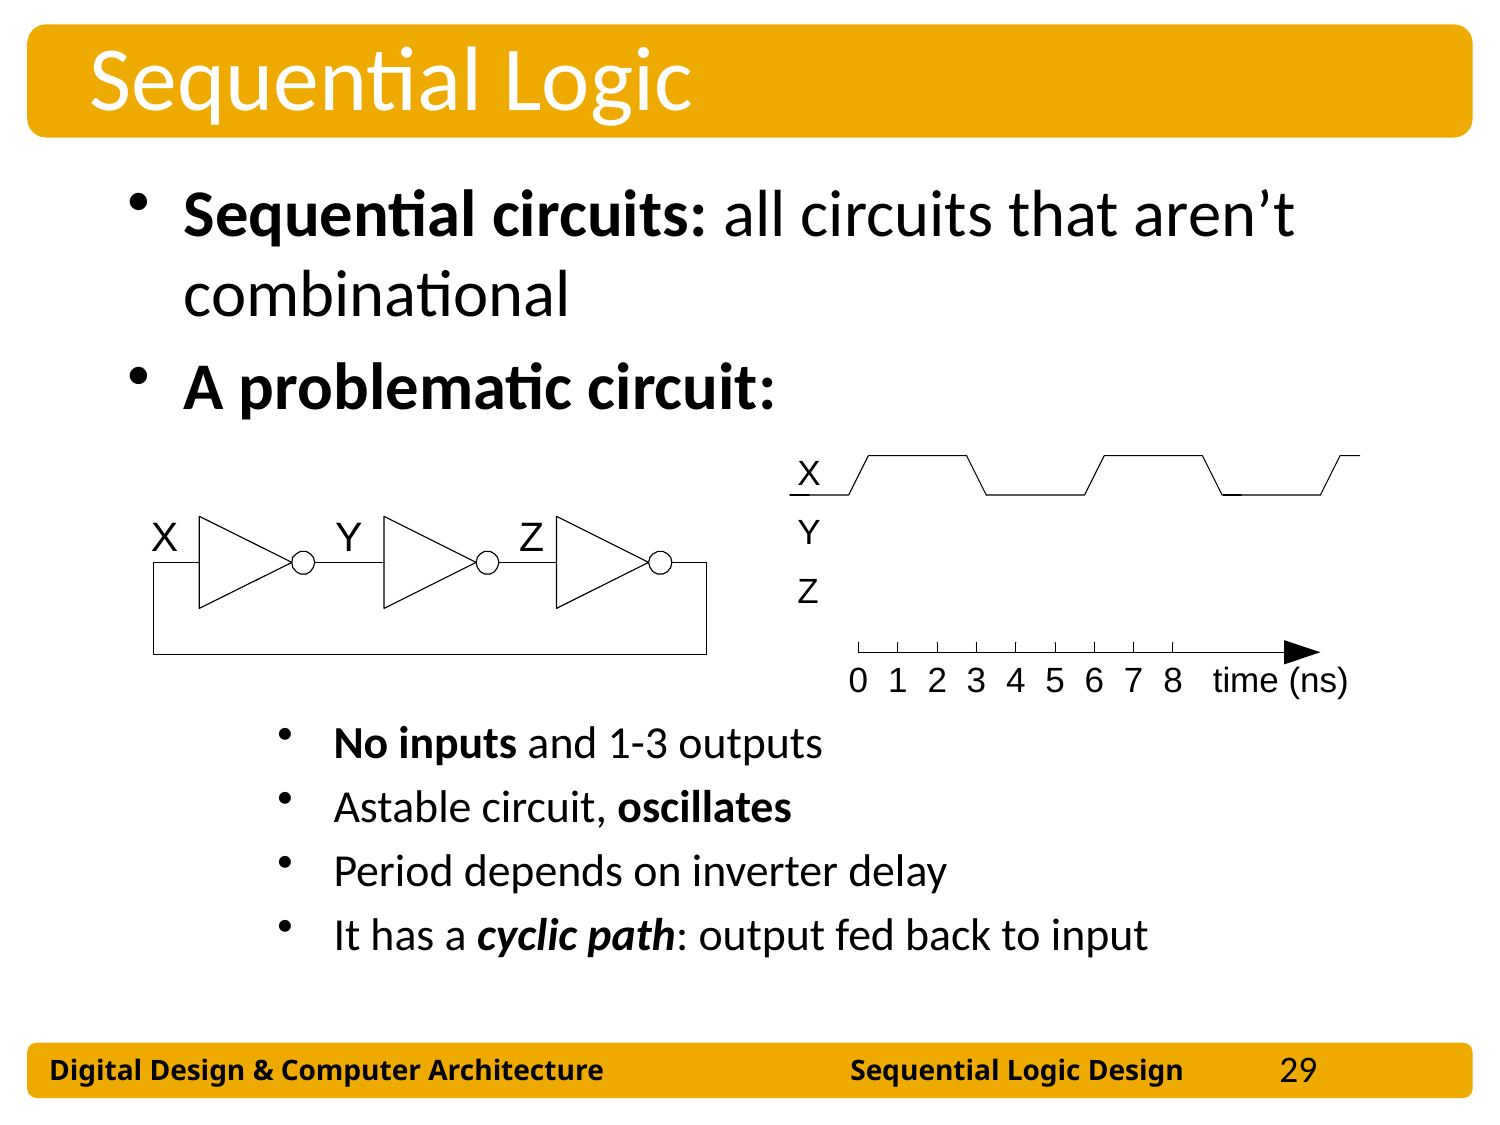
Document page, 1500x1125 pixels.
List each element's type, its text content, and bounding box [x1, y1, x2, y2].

text_box Sequential circuits: all circuits that aren’t combinational A problematic circuit: No inputs and 1-3 outputs Astable circuit, oscillates Period depends on inverter delay It has a cyclic path: output fed back to input [112, 162, 1438, 1013]
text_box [774, 430, 1375, 727]
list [124, 487, 713, 662]
text_box [87, 174, 1413, 1025]
text_box [771, 415, 1452, 702]
slide_number 29 [1264, 1037, 1388, 1096]
text_box Sequential Logic [75, 11, 1375, 136]
